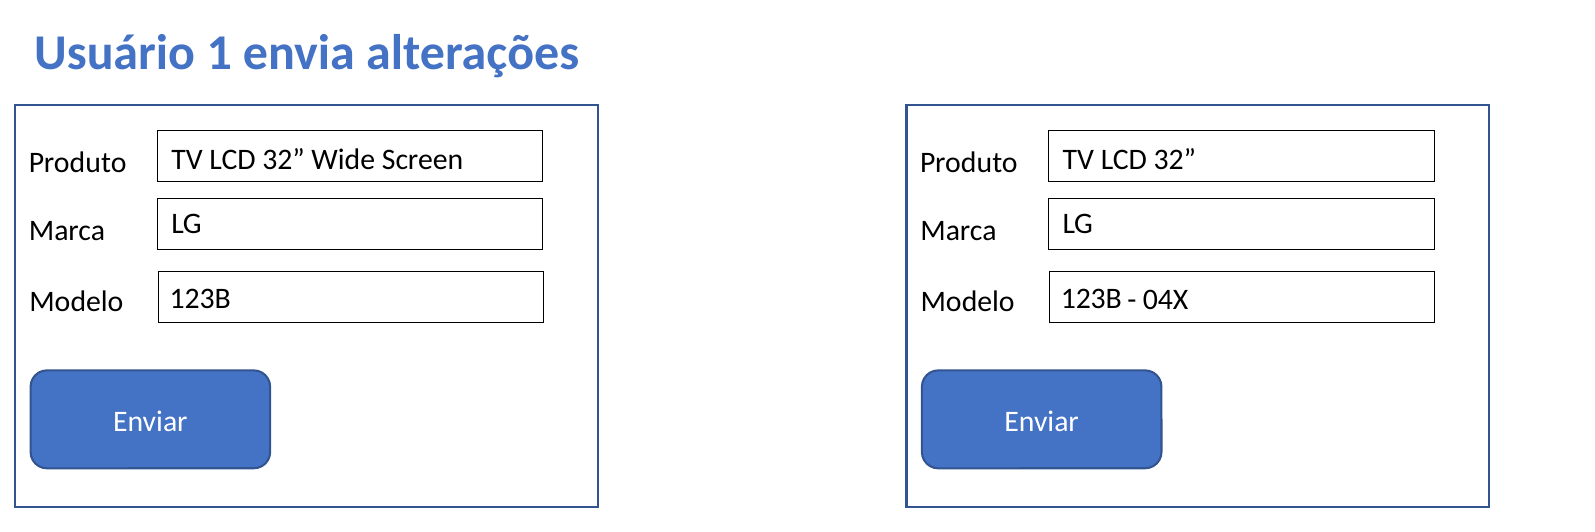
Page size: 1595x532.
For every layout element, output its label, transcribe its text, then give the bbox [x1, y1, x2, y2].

text_box LG [1047, 196, 1459, 248]
text_box Usuário 1 envia alterações [15, 12, 599, 88]
text_box [14, 104, 599, 508]
text_box [905, 104, 1490, 508]
text_box LG [156, 196, 568, 248]
text_box - 04X [1112, 272, 1524, 323]
text_box 123B [154, 271, 566, 323]
text_box 123B [1045, 271, 1458, 323]
